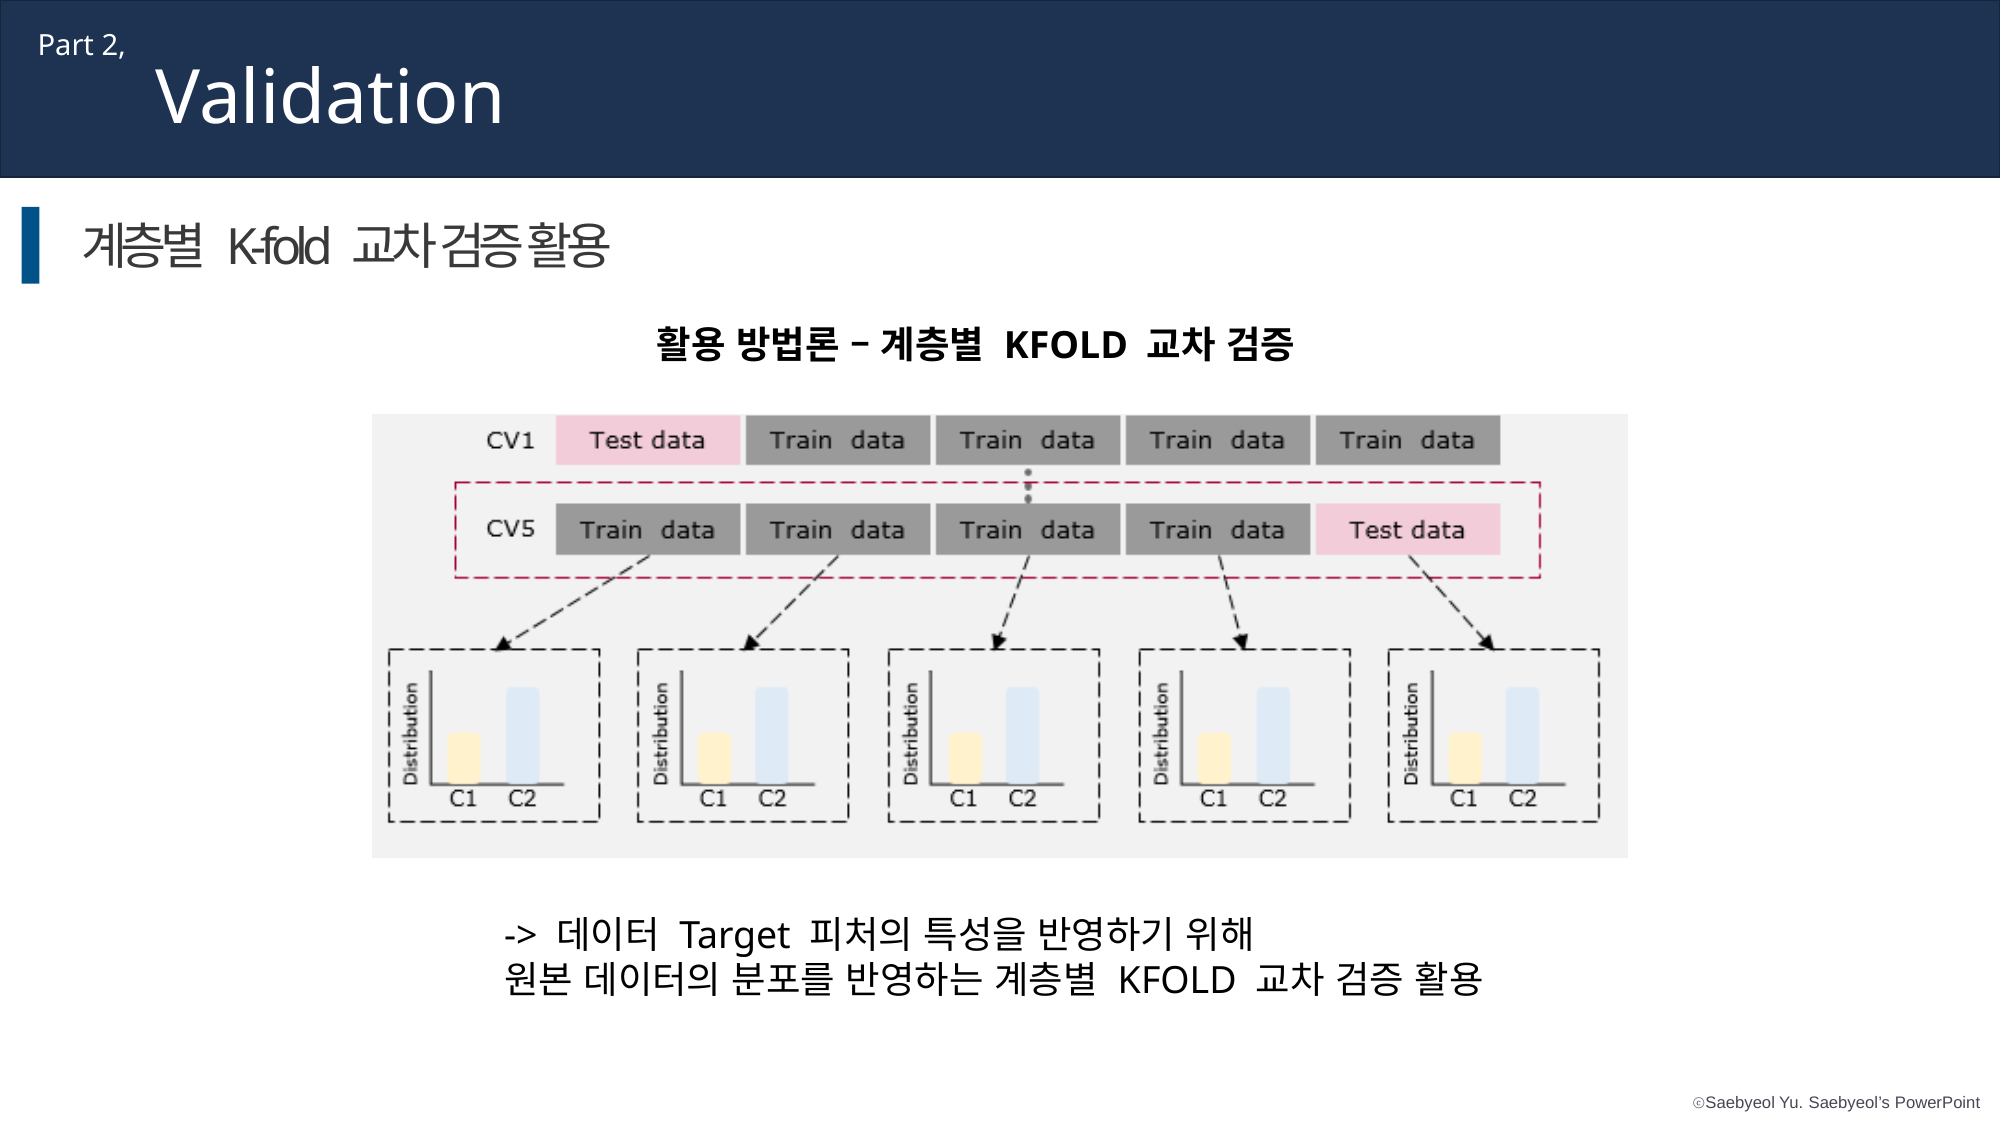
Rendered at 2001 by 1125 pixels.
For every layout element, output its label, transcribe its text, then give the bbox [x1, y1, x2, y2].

picture [372, 414, 1628, 858]
text_box Part 2, [22, 19, 142, 104]
text_box 계층별 K-fold 교차 검증 활용 [66, 207, 628, 283]
text_box [0, 0, 2000, 178]
text_box Validation [140, 40, 521, 146]
text_box [21, 206, 40, 285]
text_box -> 데이터 Target 피처의 특성을 반영하기 위해 원본 데이터의 분포를 반영하는 계층별 KFOLD 교차 검증 활용 [489, 903, 1499, 1054]
text_box 활용 방법론 – 계층별 KFOLD 교차 검증 [622, 313, 1311, 373]
